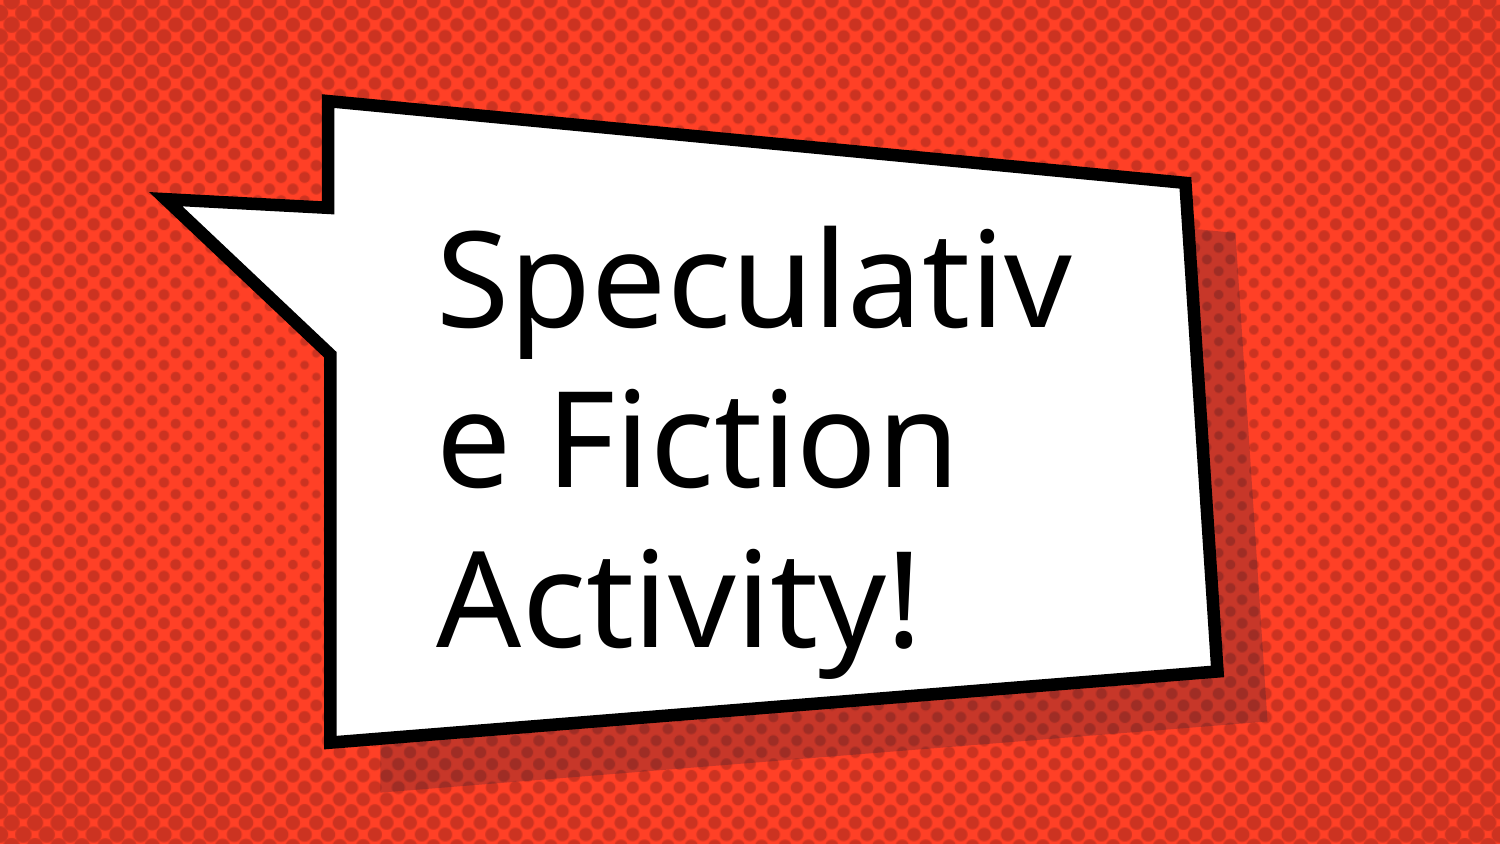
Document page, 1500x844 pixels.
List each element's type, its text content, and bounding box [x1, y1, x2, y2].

title Speculative Fiction Activity! [421, 339, 1123, 530]
